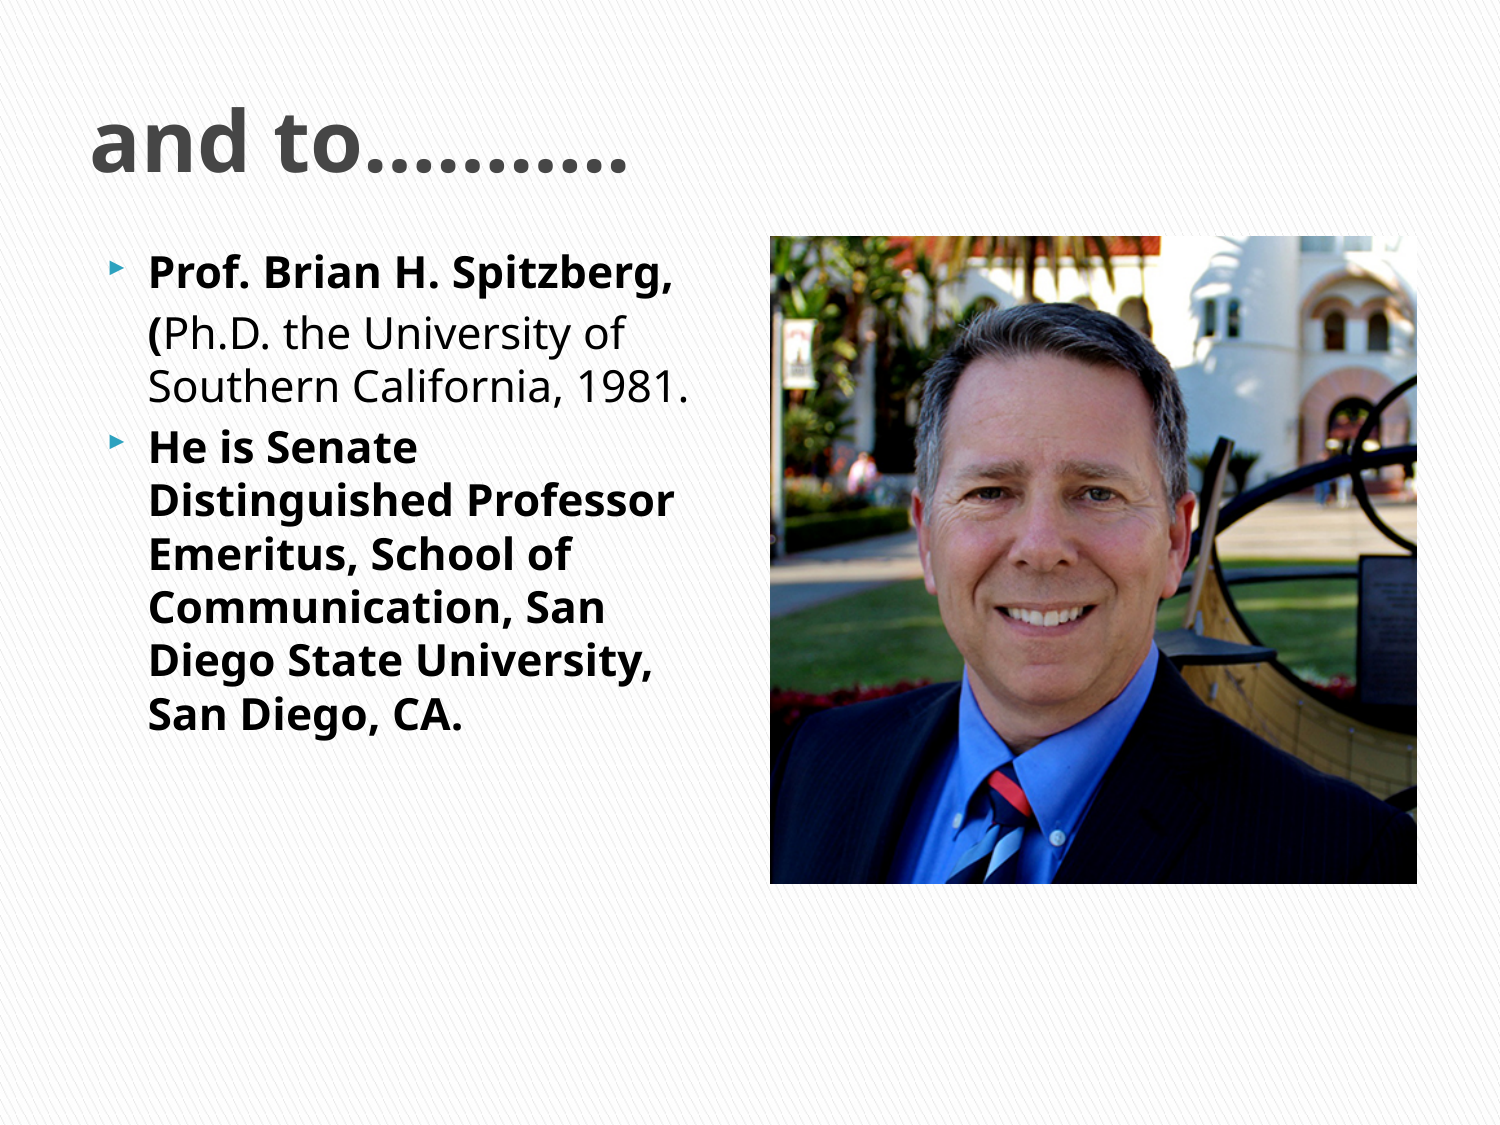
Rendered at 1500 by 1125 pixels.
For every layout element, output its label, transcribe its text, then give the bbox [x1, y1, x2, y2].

title and to……….. [75, 44, 1425, 233]
list Prof. Brian H. Spitzberg, (Ph.D. the University of Southern California, 1981. He is Senate Distinguished Professor Emeritus, School of Communication, San Diego State University, San Diego, CA. [75, 236, 738, 884]
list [769, 236, 1417, 884]
